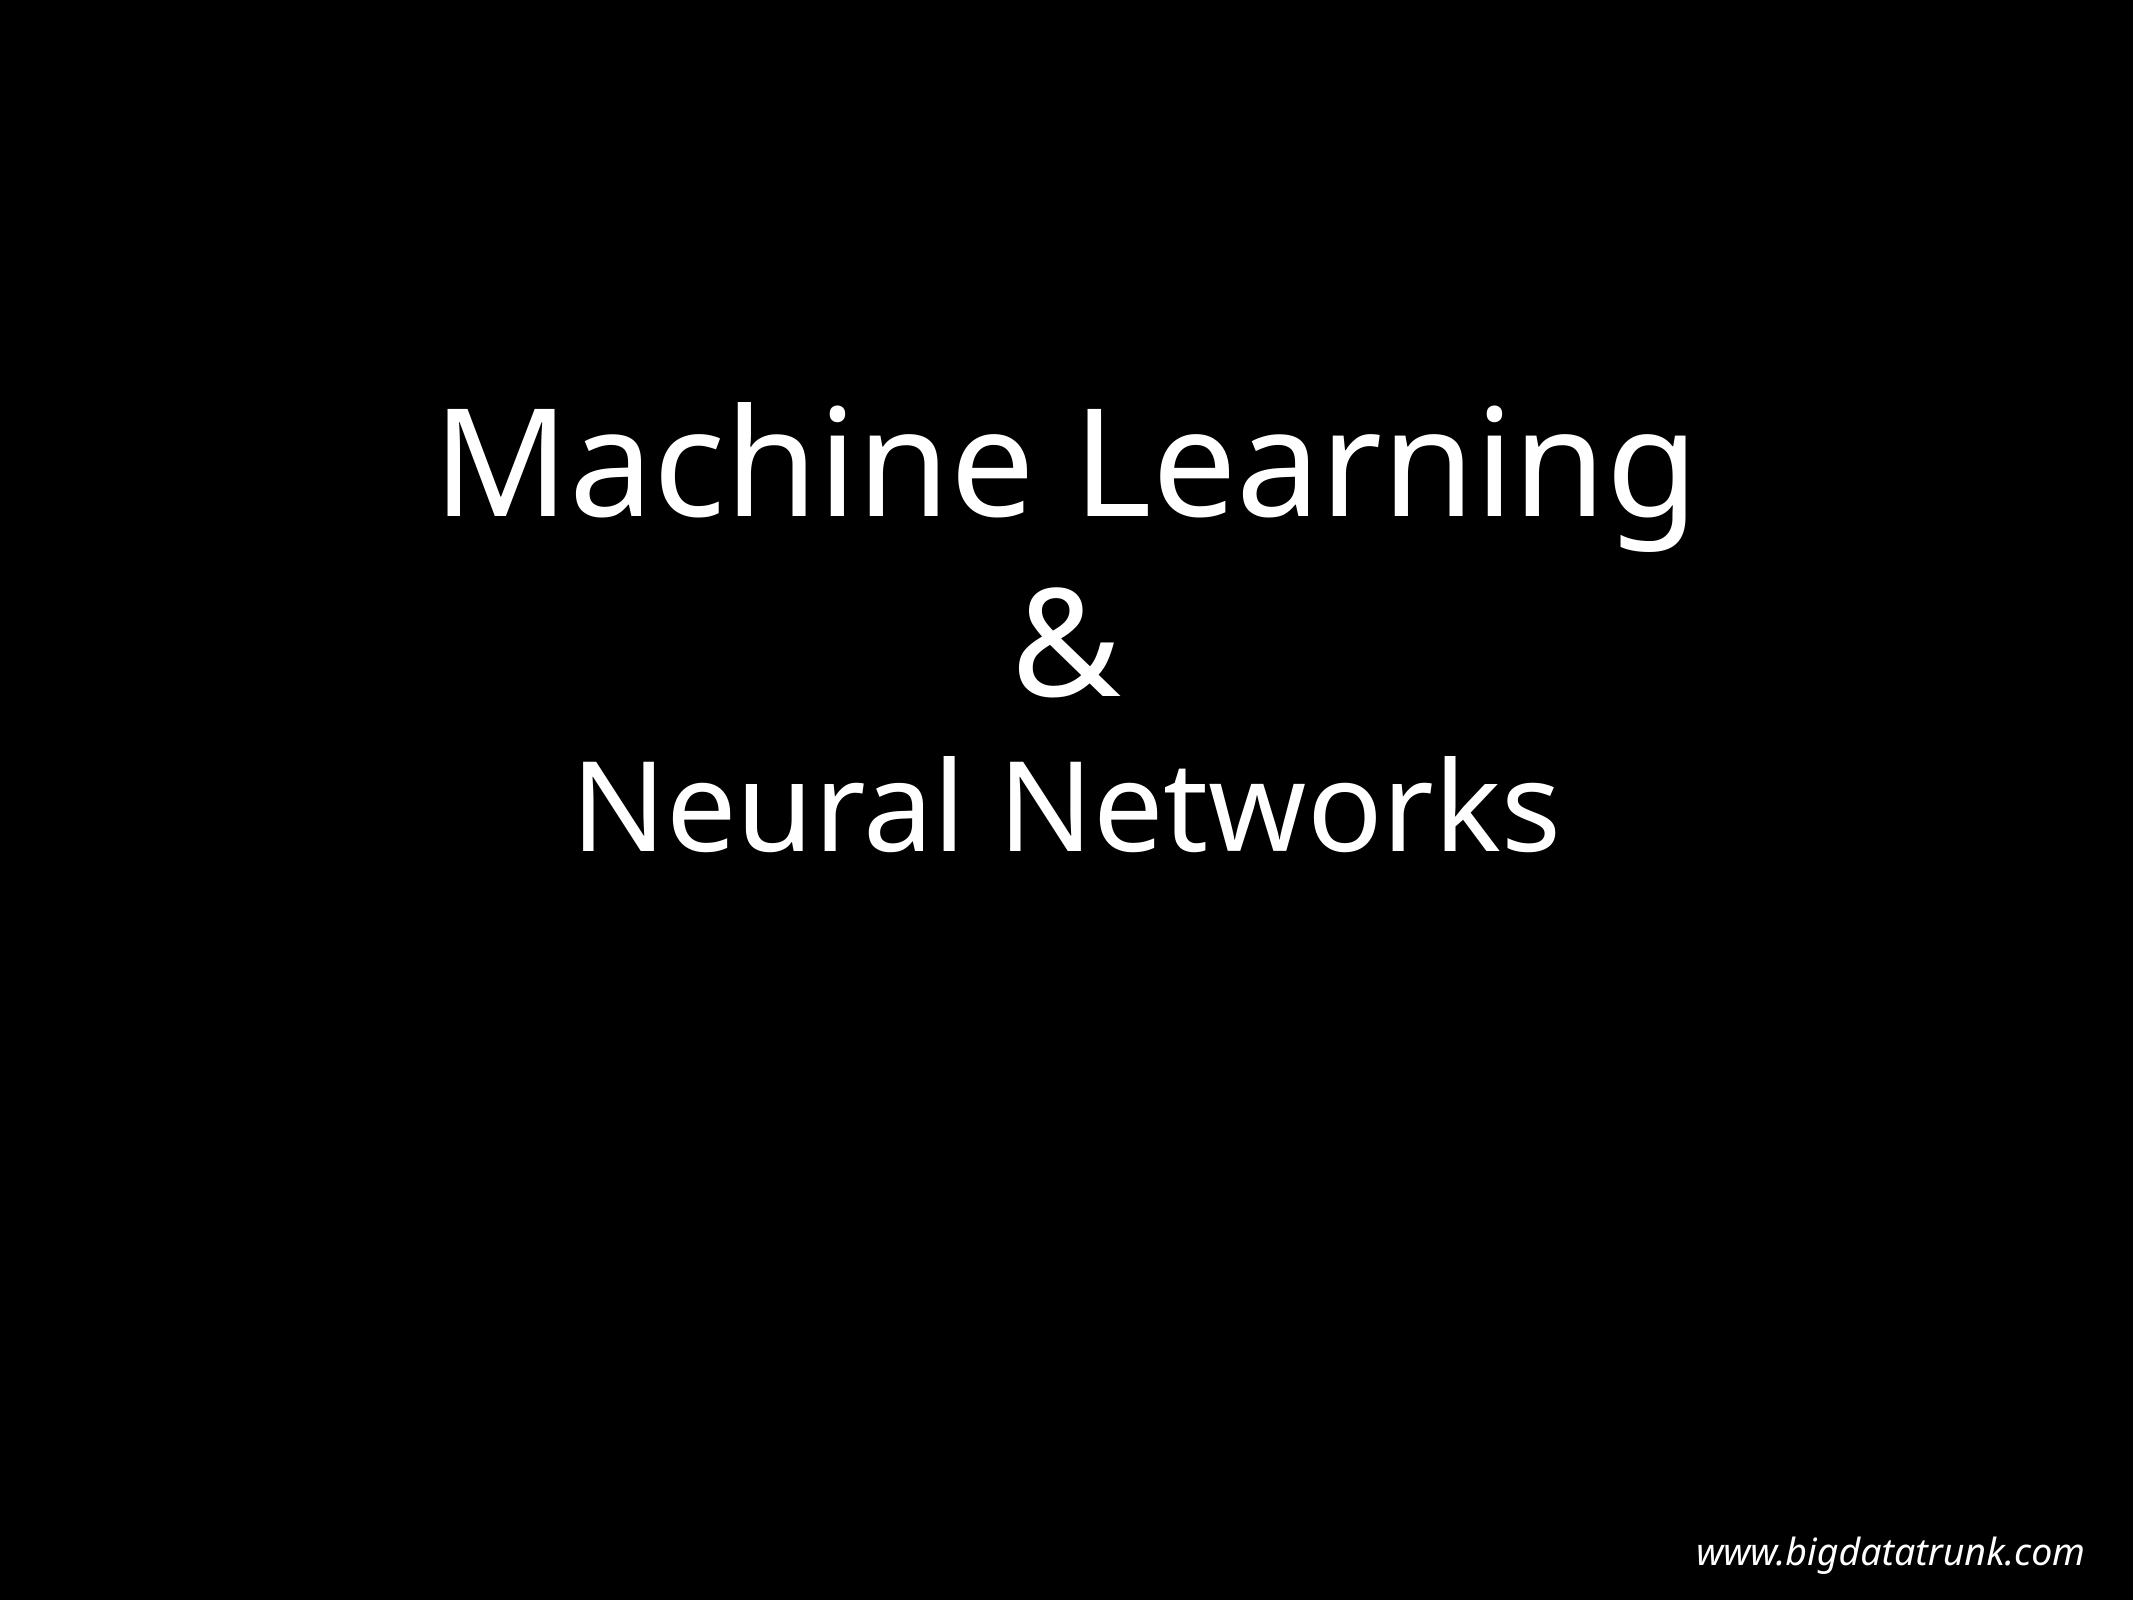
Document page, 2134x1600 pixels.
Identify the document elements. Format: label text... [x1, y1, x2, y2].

text_box Machine Learning & Neural Networks [166, 358, 1967, 884]
